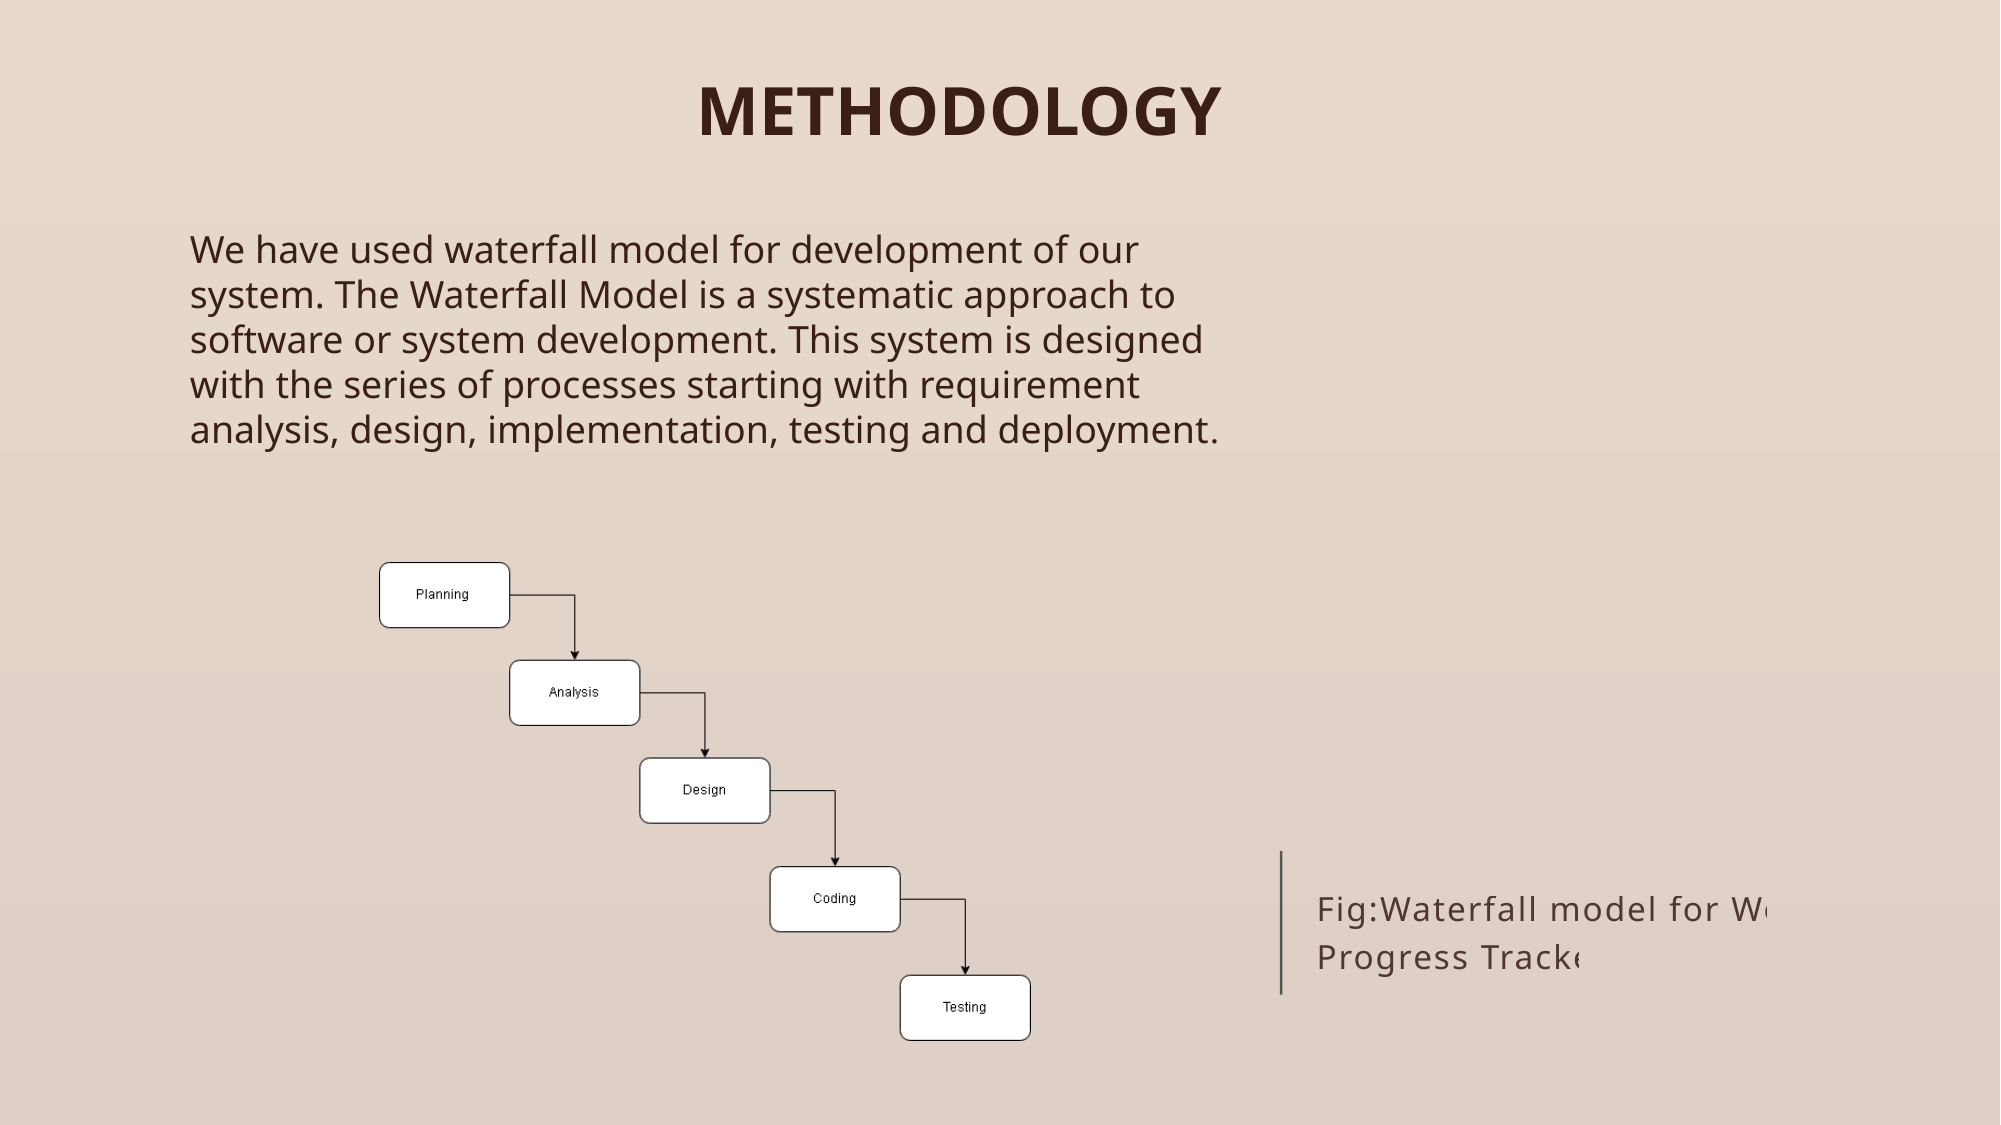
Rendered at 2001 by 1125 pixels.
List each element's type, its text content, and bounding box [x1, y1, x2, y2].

subtitle Fig:Waterfall model for Work Progress Tracker [1301, 829, 2000, 1028]
picture [379, 562, 1031, 1041]
title We have used waterfall model for development of our system. The Waterfall Model is a systematic approach to software or system development. This system is designed with the series of processes starting with requirement analysis, design, implementation, testing and deployment. [175, 136, 1236, 542]
text_box METHODOLOGY [681, 61, 1338, 156]
